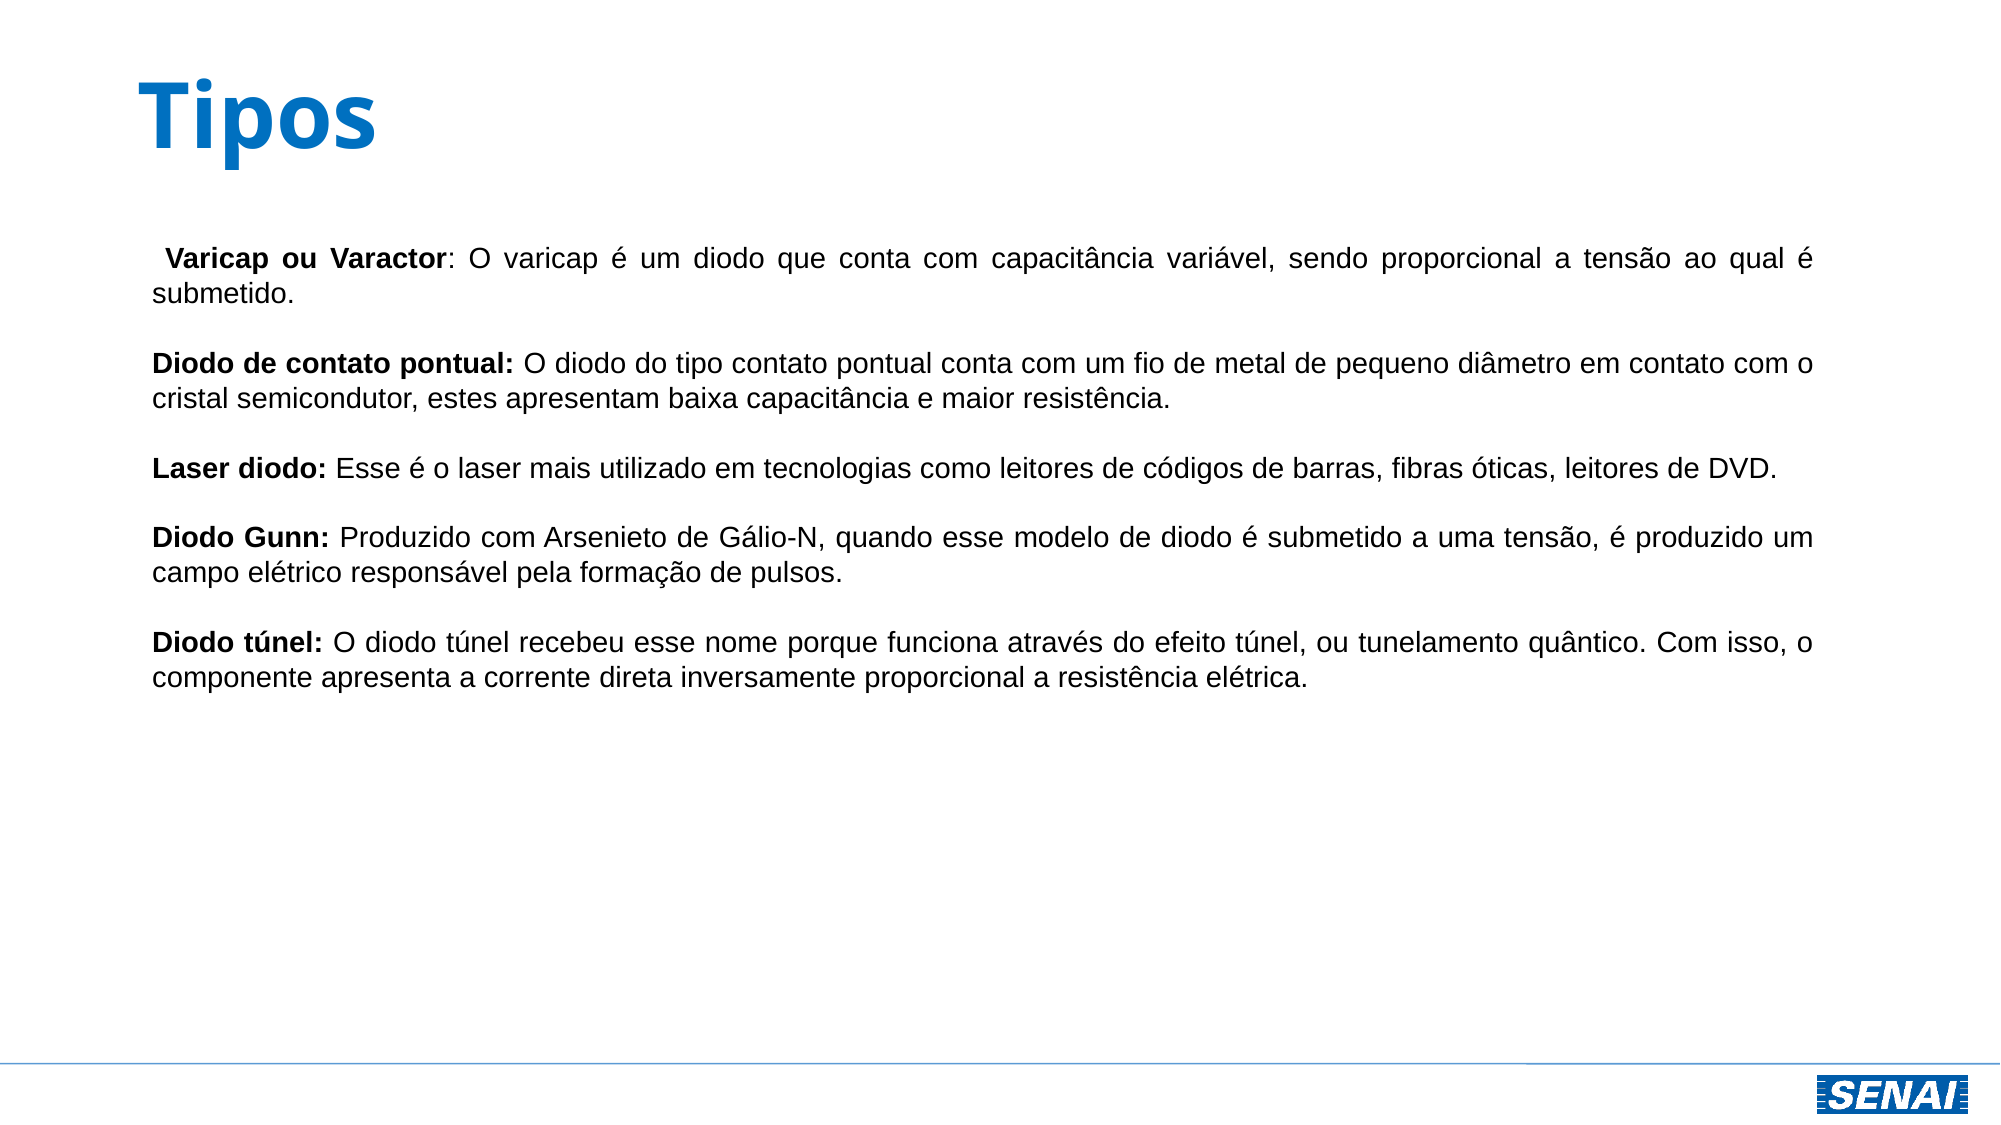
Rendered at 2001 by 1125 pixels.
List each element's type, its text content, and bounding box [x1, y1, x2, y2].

picture [1817, 1075, 1968, 1114]
text_box Varicap ou Varactor: O varicap é um diodo que conta com capacitância variável, sendo proporcional a tensão ao qual é submetido. Diodo de contato pontual: O diodo do tipo contato pontual conta com um fio de metal de pequeno diâmetro em contato com o cristal semicondutor, estes apresentam baixa capacitância e maior resistência. Laser diodo: Esse é o laser mais utilizado em tecnologias como leitores de códigos de barras, fibras óticas, leitores de DVD. Diodo Gunn: Produzido com Arsenieto de Gálio-N, quando esse modelo de diodo é submetido a uma tensão, é produzido um campo elétrico responsável pela formação de pulsos. Diodo túnel: O diodo túnel recebeu esse nome porque funciona através do efeito túnel, ou tunelamento quântico. Com isso, o componente apresenta a corrente direta inversamente proporcional a resistência elétrica. [137, 231, 1831, 701]
title Tipos [137, 59, 1831, 177]
